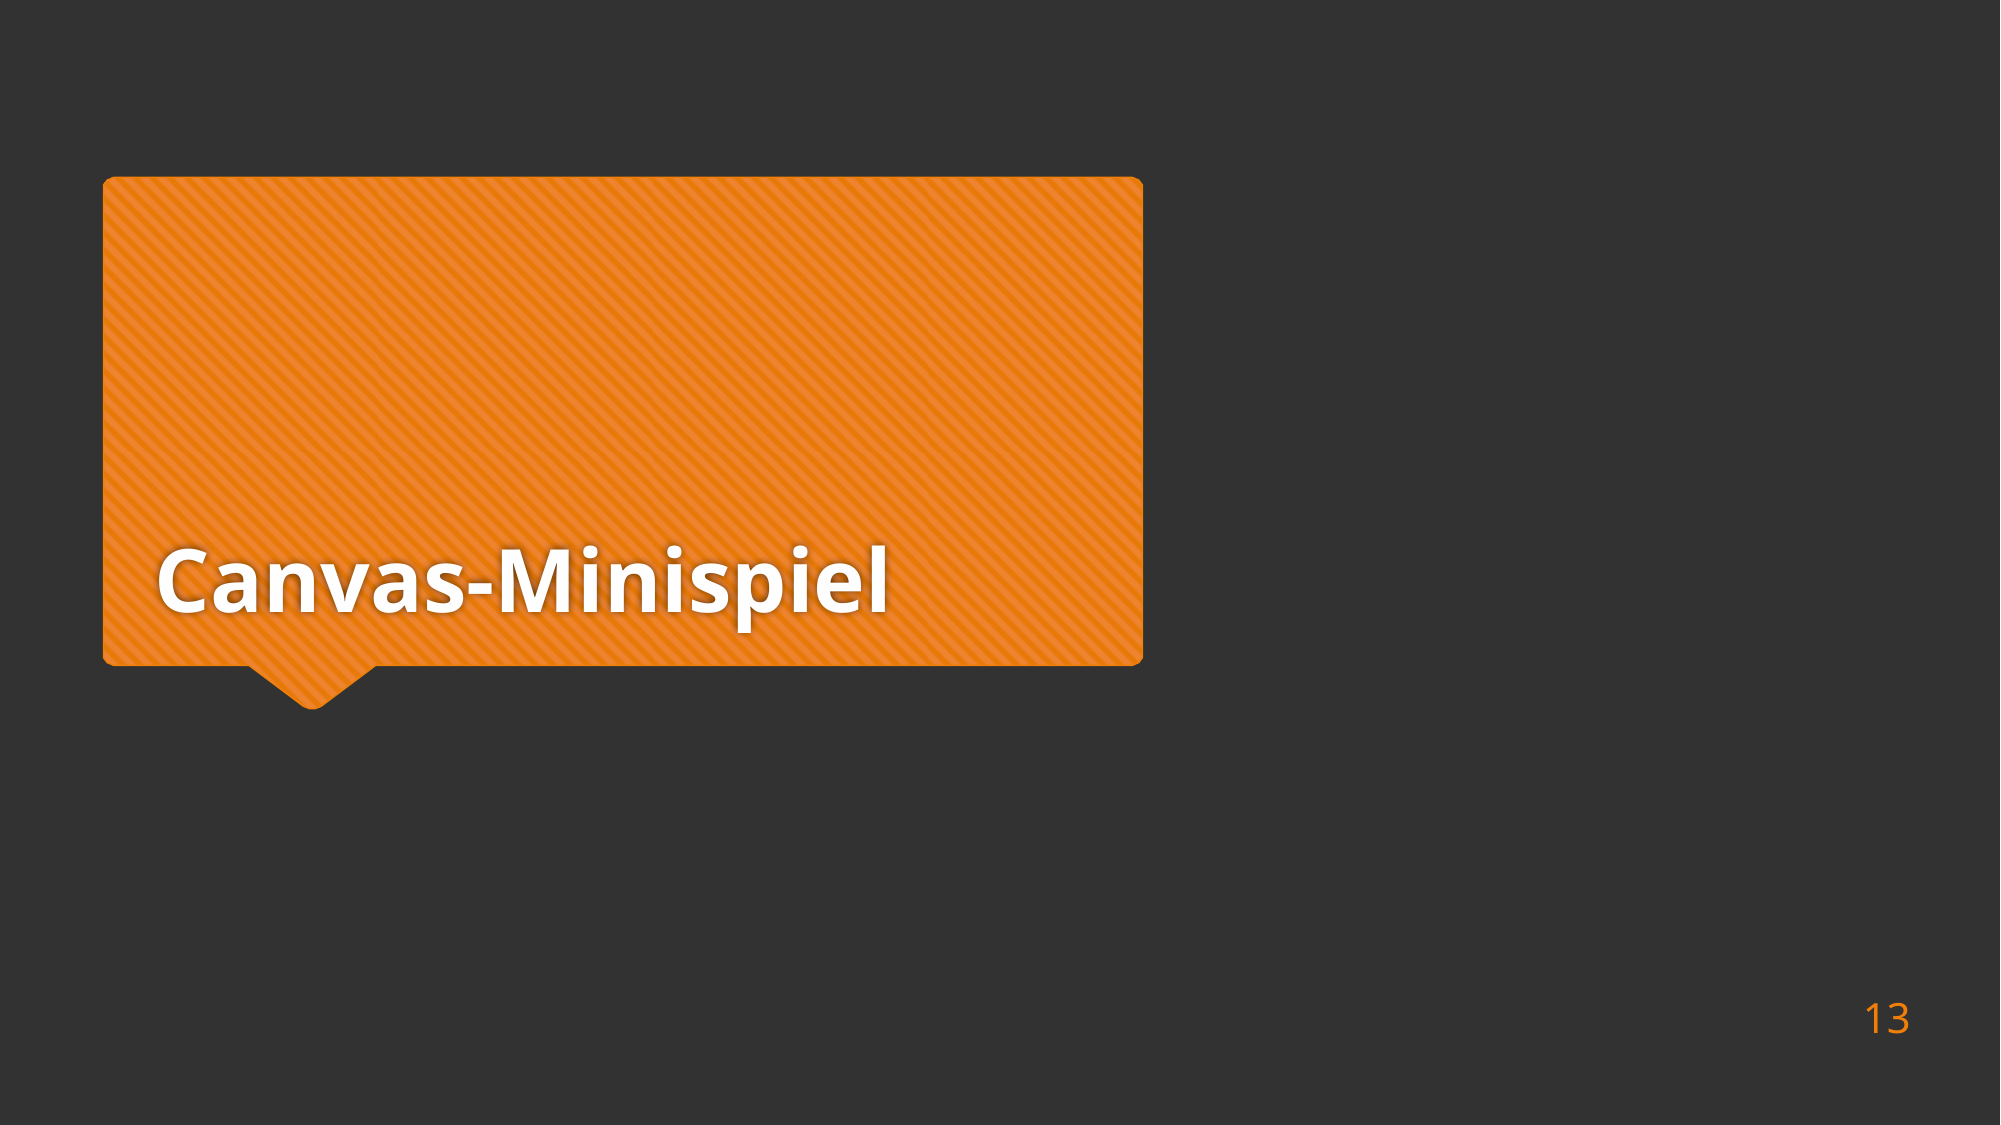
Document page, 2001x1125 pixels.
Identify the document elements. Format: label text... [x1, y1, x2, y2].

slide_number 13 [1751, 970, 1926, 1051]
title Canvas-Minispiel [139, 203, 1107, 638]
